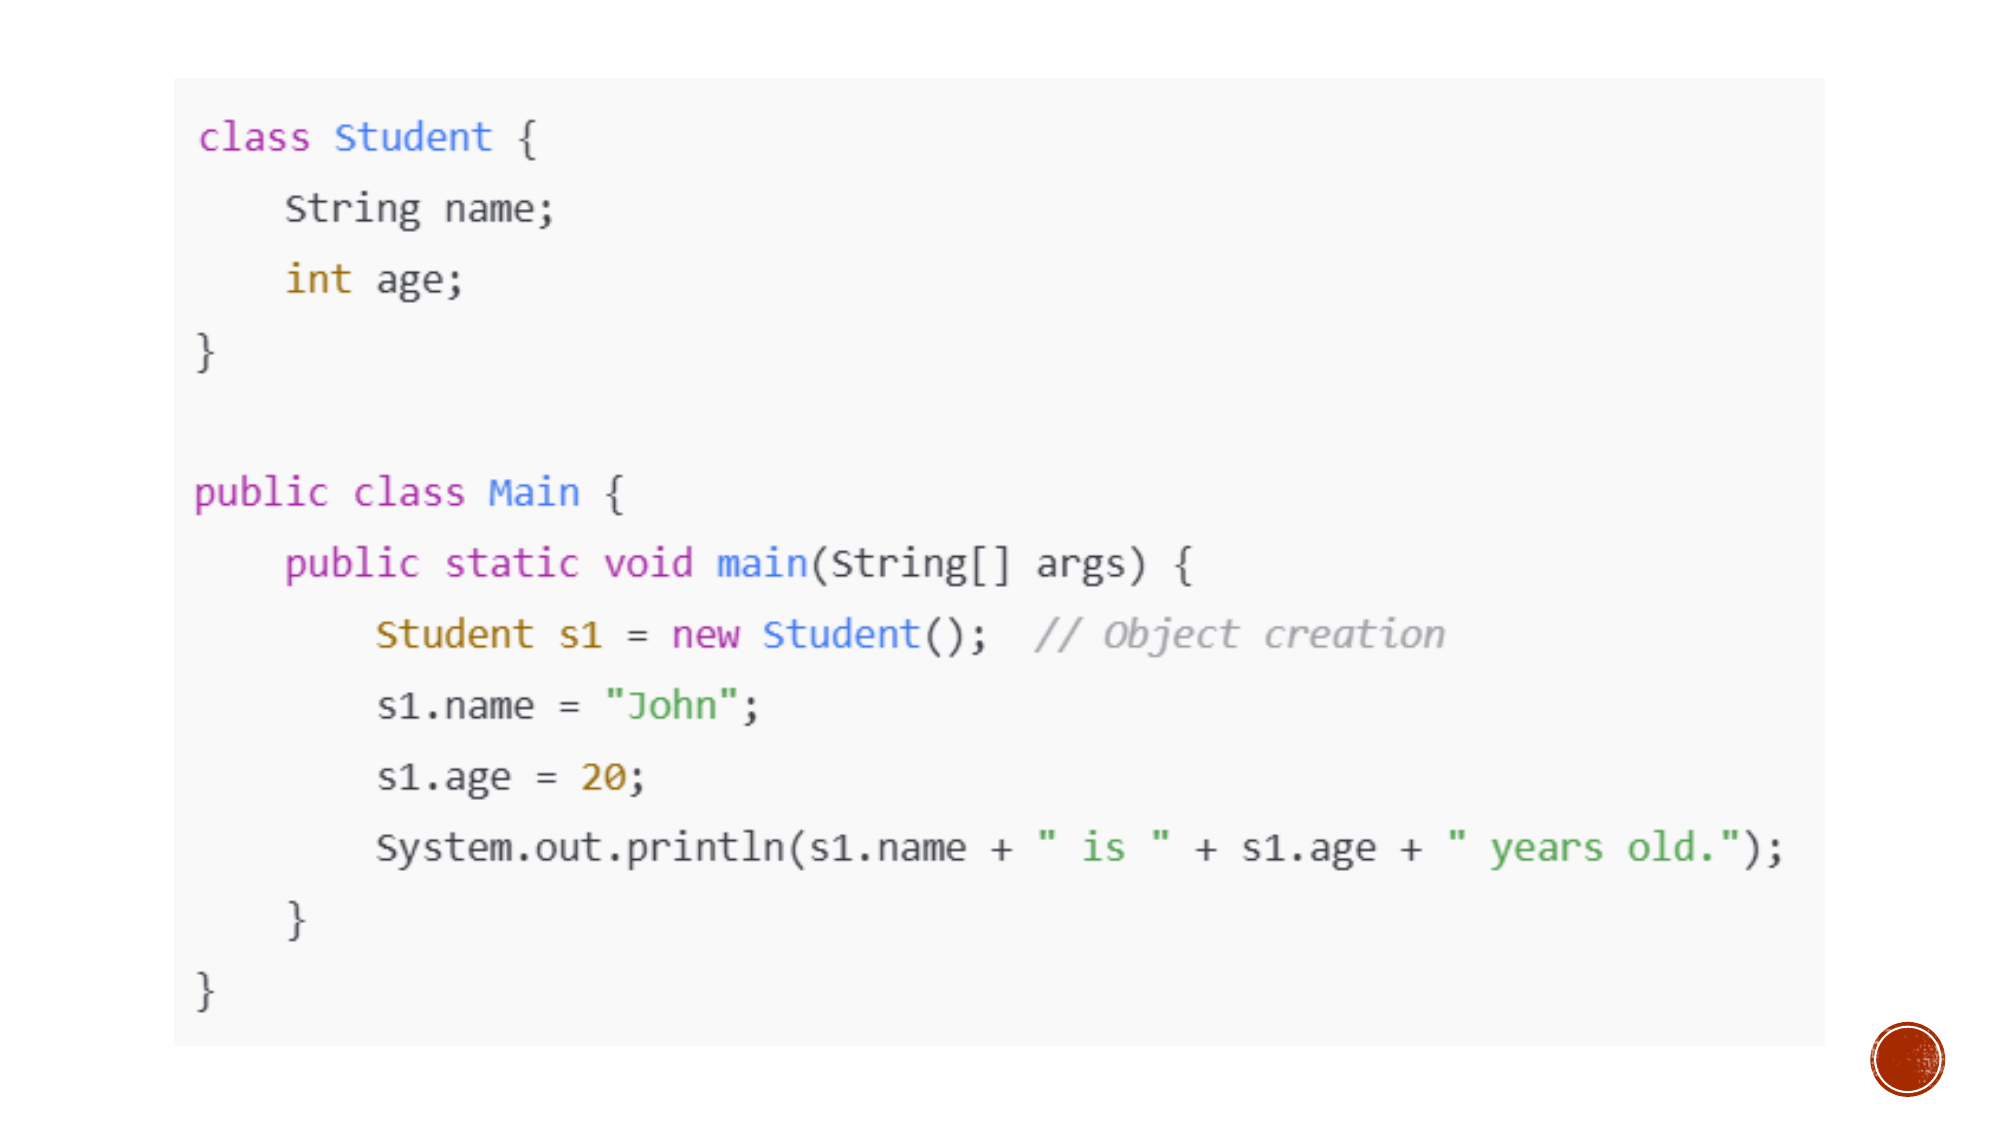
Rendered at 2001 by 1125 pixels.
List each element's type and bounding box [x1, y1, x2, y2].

picture [174, 78, 1825, 1046]
